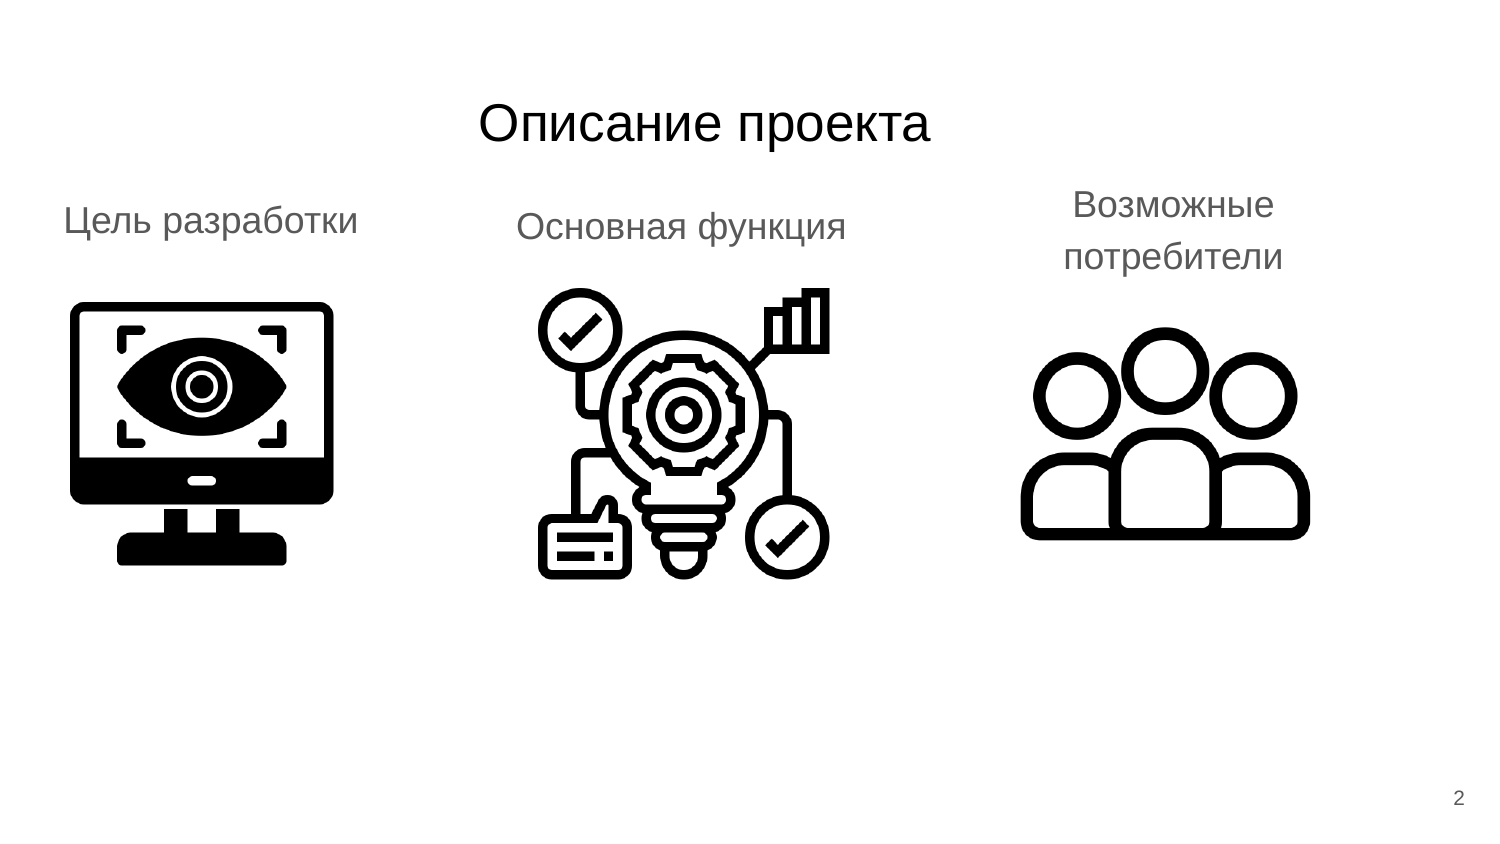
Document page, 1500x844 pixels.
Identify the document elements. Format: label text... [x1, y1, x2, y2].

text_box Основная функция [492, 180, 882, 271]
picture [532, 283, 834, 584]
picture [50, 283, 352, 584]
text_box Возможные потребители [989, 158, 1358, 253]
title Описание проекта [6, 73, 1405, 168]
slide_number 2 [1389, 764, 1480, 830]
picture [1014, 283, 1316, 584]
list Цель разработки [37, 174, 385, 269]
